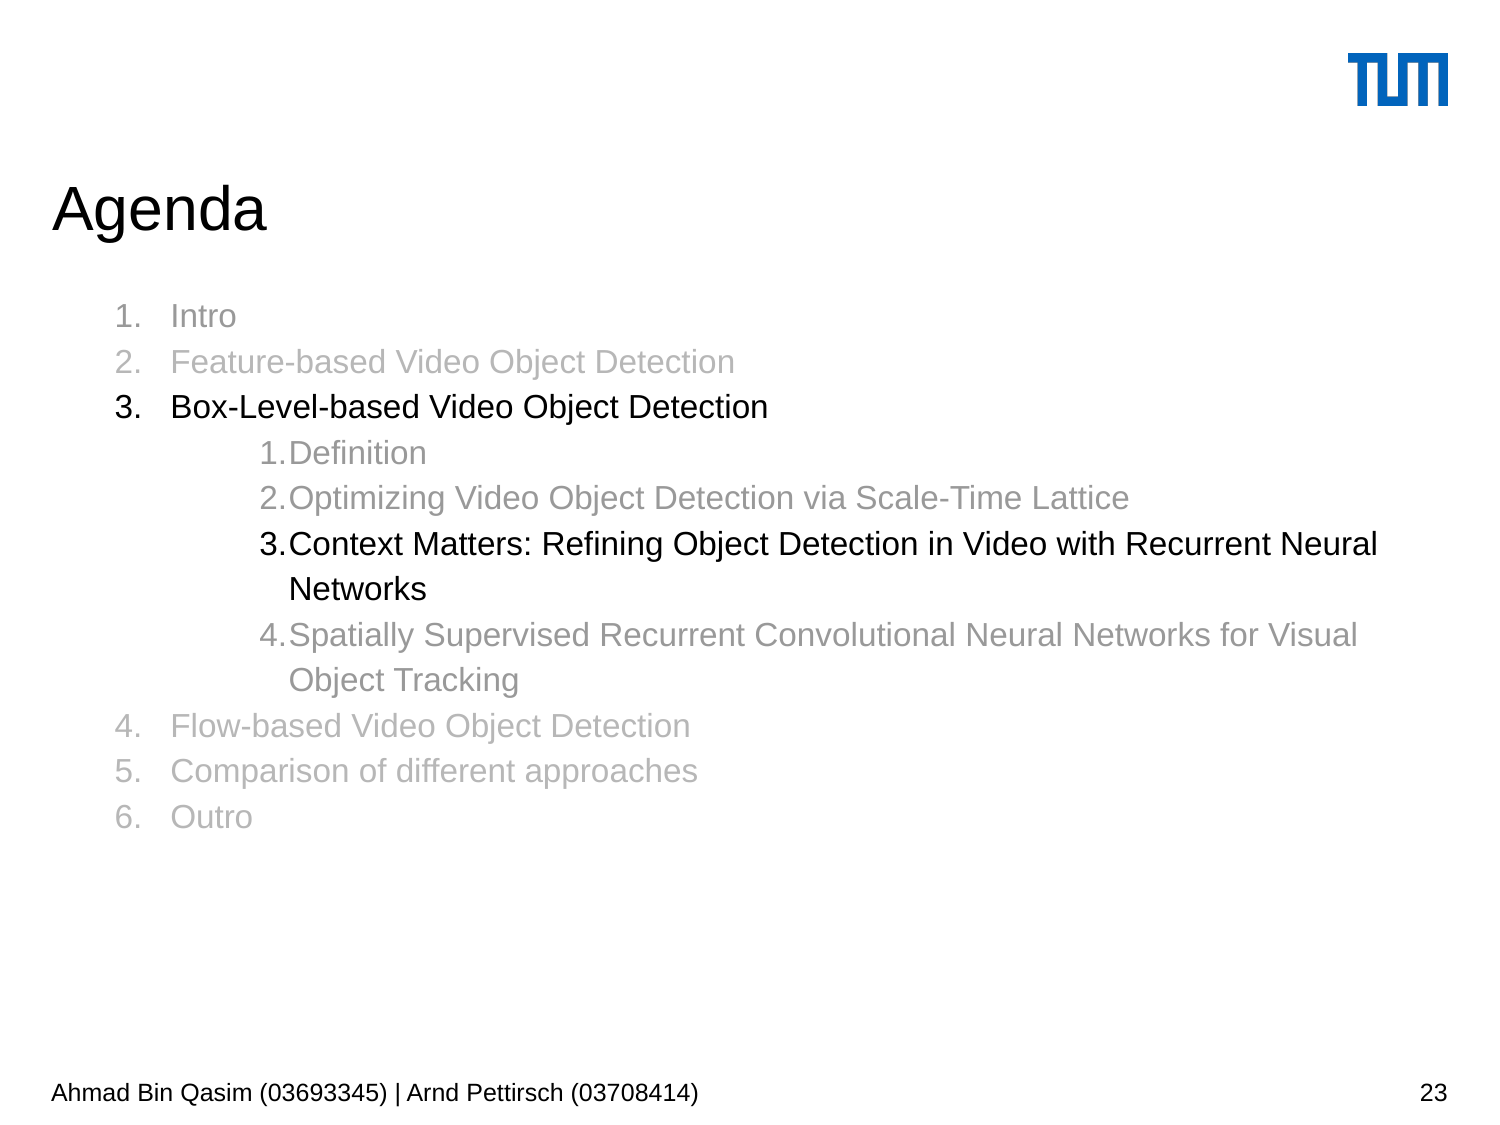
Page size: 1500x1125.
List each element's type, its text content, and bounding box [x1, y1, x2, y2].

footer Ahmad Bin Qasim (03693345) | Arnd Pettirsch (03708414) [51, 1061, 1112, 1122]
picture [1348, 53, 1448, 106]
title Agenda [52, 163, 1449, 231]
list Intro Feature-based Video Object Detection Box-Level-based Video Object Detection Definition Optimizing Video Object Detection via Scale-Time Lattice Context Matters: Refining Object Detection in Video with Recurrent Neural Networks Spatially Supervised Recurrent Convolutional Neural Networks for Visual Object Tracking Flow-based Video Object Detection Comparison of different approaches Outro [52, 289, 1449, 1060]
slide_number ‹#› [1112, 1061, 1448, 1122]
